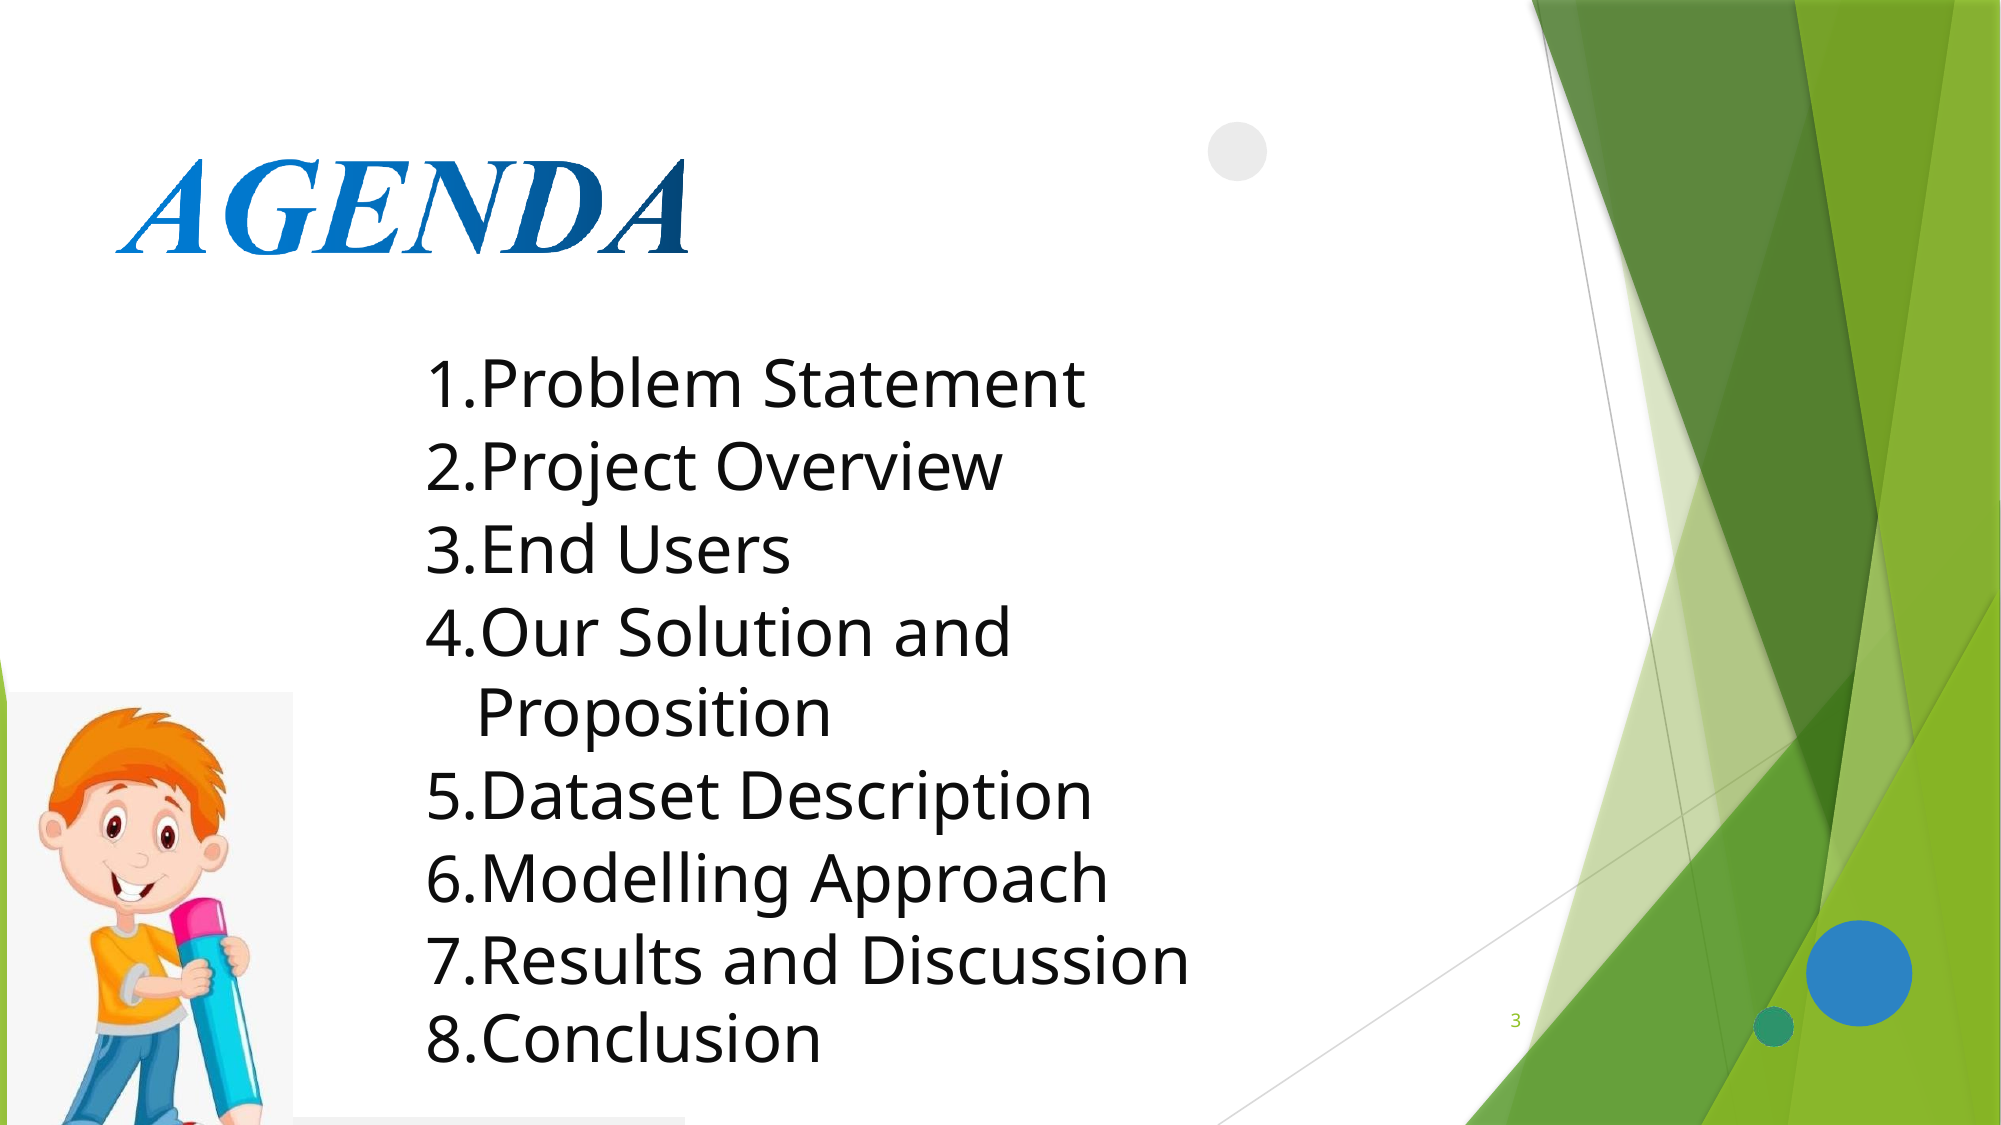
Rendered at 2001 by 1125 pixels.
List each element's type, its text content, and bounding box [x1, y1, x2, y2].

text_box Problem Statement Project Overview End Users Our Solution and Proposition Dataset Description Modelling Approach Results and Discussion Conclusion [423, 338, 1343, 1077]
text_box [224, 157, 688, 256]
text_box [7, 691, 685, 1125]
text_box [1806, 920, 1913, 1027]
picture [114, 158, 207, 253]
slide_number 3 [1409, 694, 1522, 1125]
picture [1752, 1005, 1795, 1048]
text_box [1207, 121, 1268, 182]
